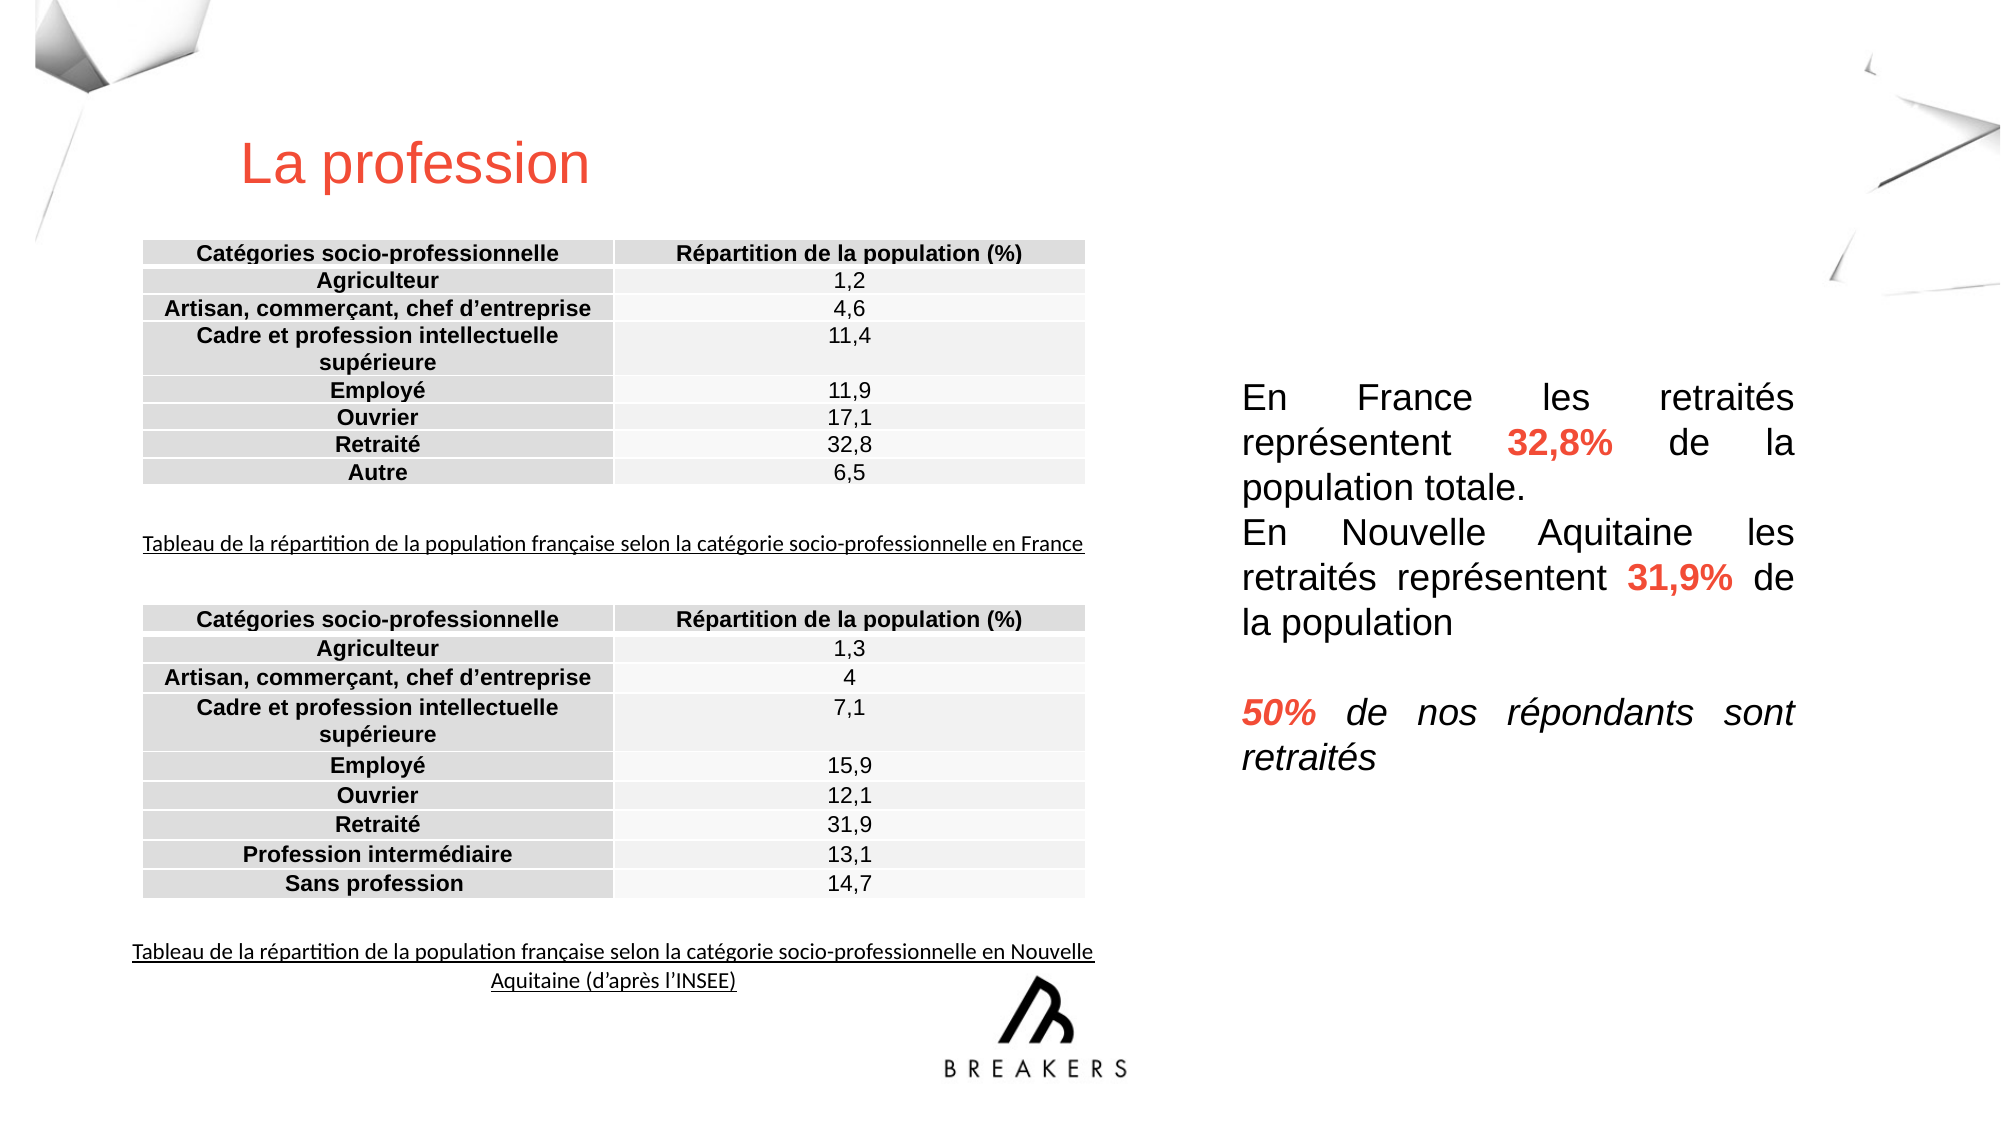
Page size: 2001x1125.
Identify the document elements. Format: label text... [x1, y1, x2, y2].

table_cell 4 [615, 664, 1085, 692]
table_cell 1,2 [615, 269, 1085, 293]
text_box Tableau de la répartition de la population française selon la catégorie socio-professionnelle en Nouvelle Aquitaine (d’après l’INSEE) [113, 927, 1114, 1001]
table_header Catégories socio-professionnelle [143, 240, 613, 264]
table_cell 6,5 [615, 459, 1085, 484]
table_cell 17,1 [615, 404, 1085, 429]
table_cell 15,9 [615, 752, 1085, 780]
table_cell Cadre et profession intellectuelle supérieure [143, 322, 613, 375]
list La profession [225, 117, 1761, 287]
table_cell 4,6 [615, 295, 1085, 320]
table_header Catégories socio-professionnelle [143, 605, 613, 631]
table_cell 32,8 [615, 431, 1085, 457]
table_cell 7,1 [615, 694, 1085, 751]
table_cell Employé [143, 376, 613, 402]
table_header Répartition de la population (%) [615, 605, 1085, 631]
table_cell Agriculteur [143, 269, 613, 293]
table_cell 13,1 [615, 841, 1085, 868]
picture [35, 0, 2001, 1125]
table_cell Retraité [143, 431, 613, 457]
table_cell Ouvrier [143, 782, 613, 809]
table_cell Artisan, commerçant, chef d’entreprise [143, 295, 613, 320]
table_cell 12,1 [615, 782, 1085, 809]
text_box Tableau de la répartition de la population française selon la catégorie socio-professionnelle en France [113, 518, 1114, 564]
table_cell 31,9 [615, 811, 1085, 839]
table_cell Agriculteur [143, 637, 613, 662]
table_cell Sans profession [143, 870, 613, 898]
table_cell 11,9 [615, 376, 1085, 402]
table_cell Profession intermédiaire [143, 841, 613, 868]
table_cell 11,4 [615, 322, 1085, 375]
table_cell Cadre et profession intellectuelle supérieure [143, 694, 613, 751]
text_box En France les retraités représentent 32,8% de la population totale. En Nouvelle Aquitaine les retraités représentent 31,9% de la population 50% de nos répondants sont retraités [1227, 365, 1810, 786]
table_cell Employé [143, 752, 613, 780]
table_cell Autre [143, 459, 613, 484]
table_cell Artisan, commerçant, chef d’entreprise [143, 664, 613, 692]
table_cell Retraité [143, 811, 613, 839]
table_cell 1,3 [615, 637, 1085, 662]
table_cell 14,7 [615, 870, 1085, 898]
table_header Répartition de la population (%) [615, 240, 1085, 264]
table_cell Ouvrier [143, 404, 613, 429]
